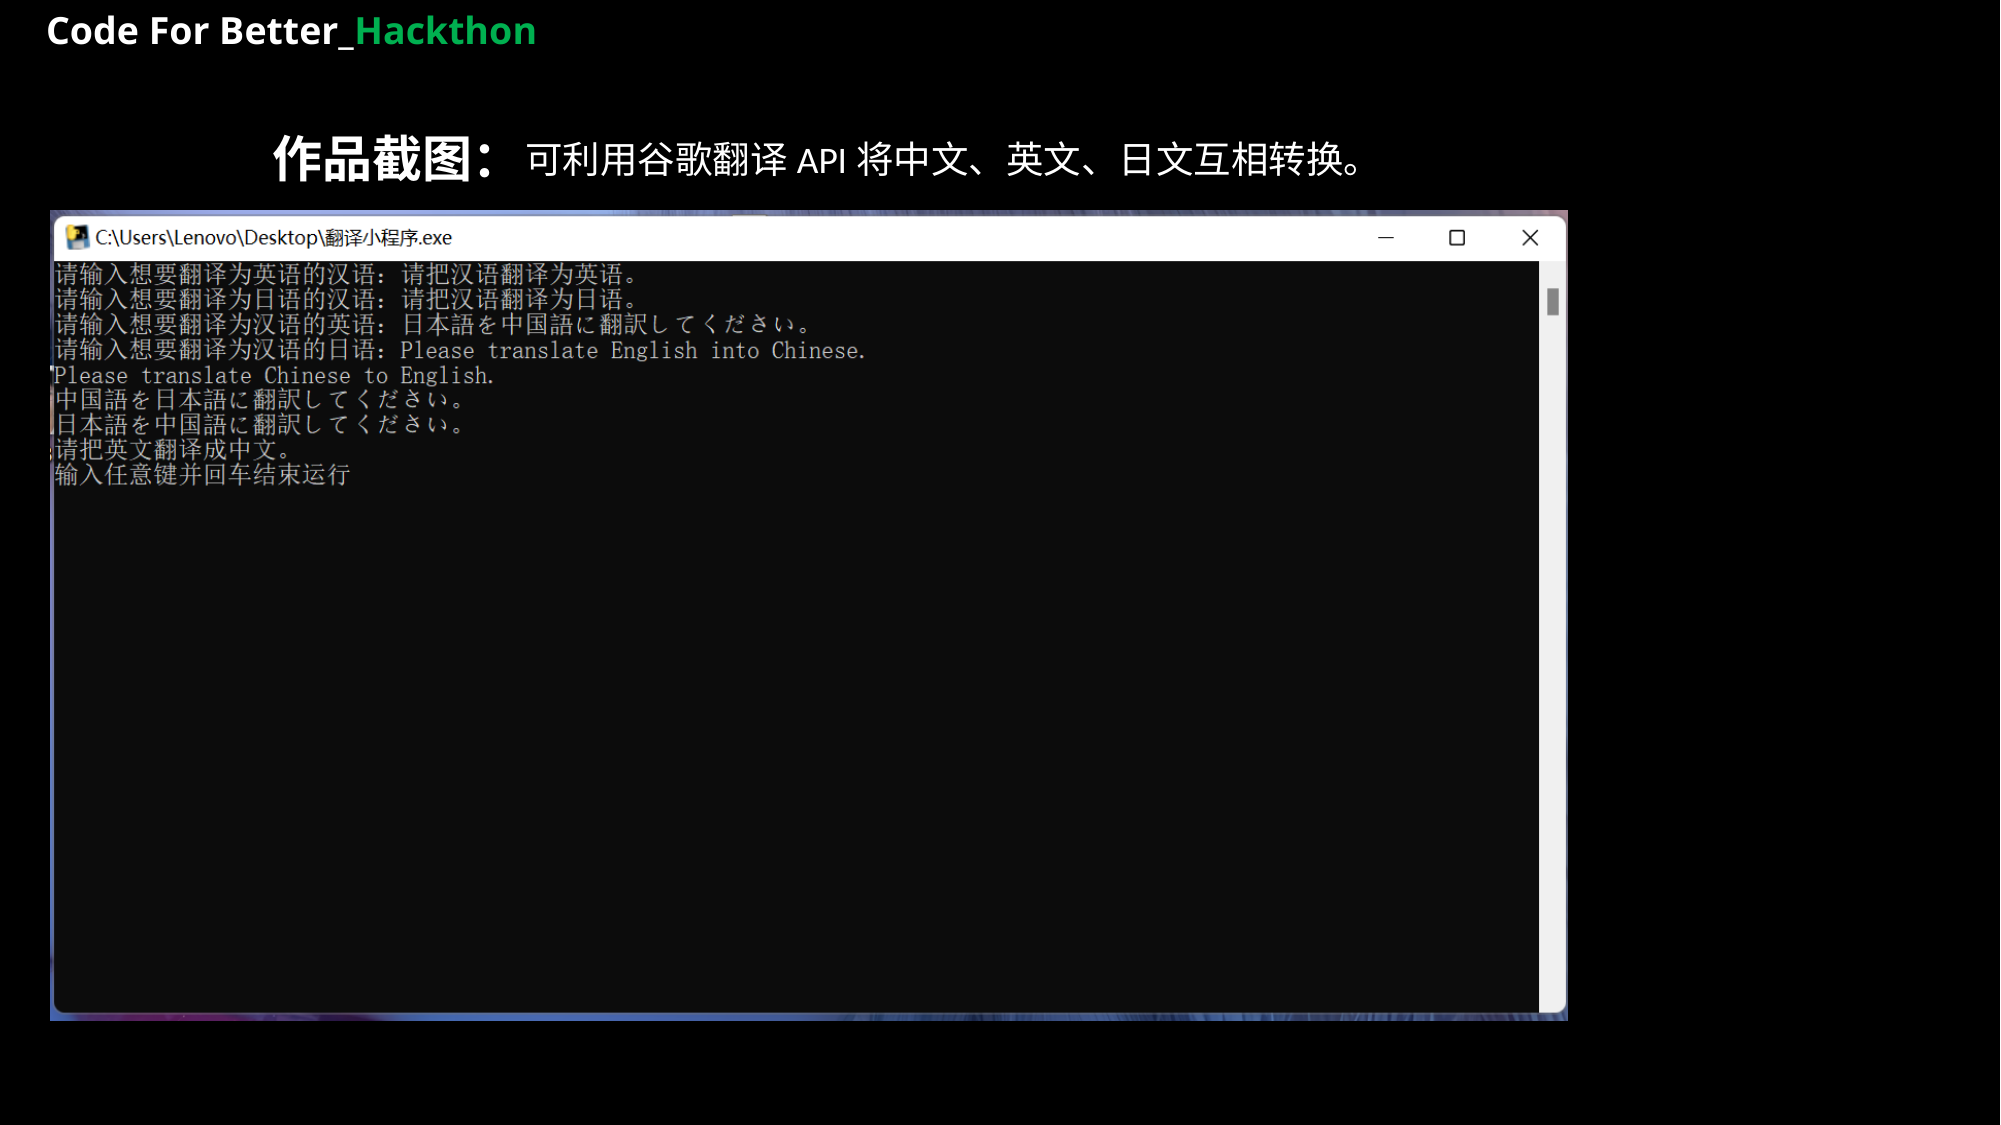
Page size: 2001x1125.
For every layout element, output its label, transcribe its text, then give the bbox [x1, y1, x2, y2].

text_box Code For Better_Hackthon [0, 0, 584, 60]
picture [50, 210, 1569, 1021]
text_box 作品截图： [0, 60, 844, 196]
text_box 可利用谷歌翻译API将中文、英文、日文互相转换。 [510, 128, 1513, 189]
